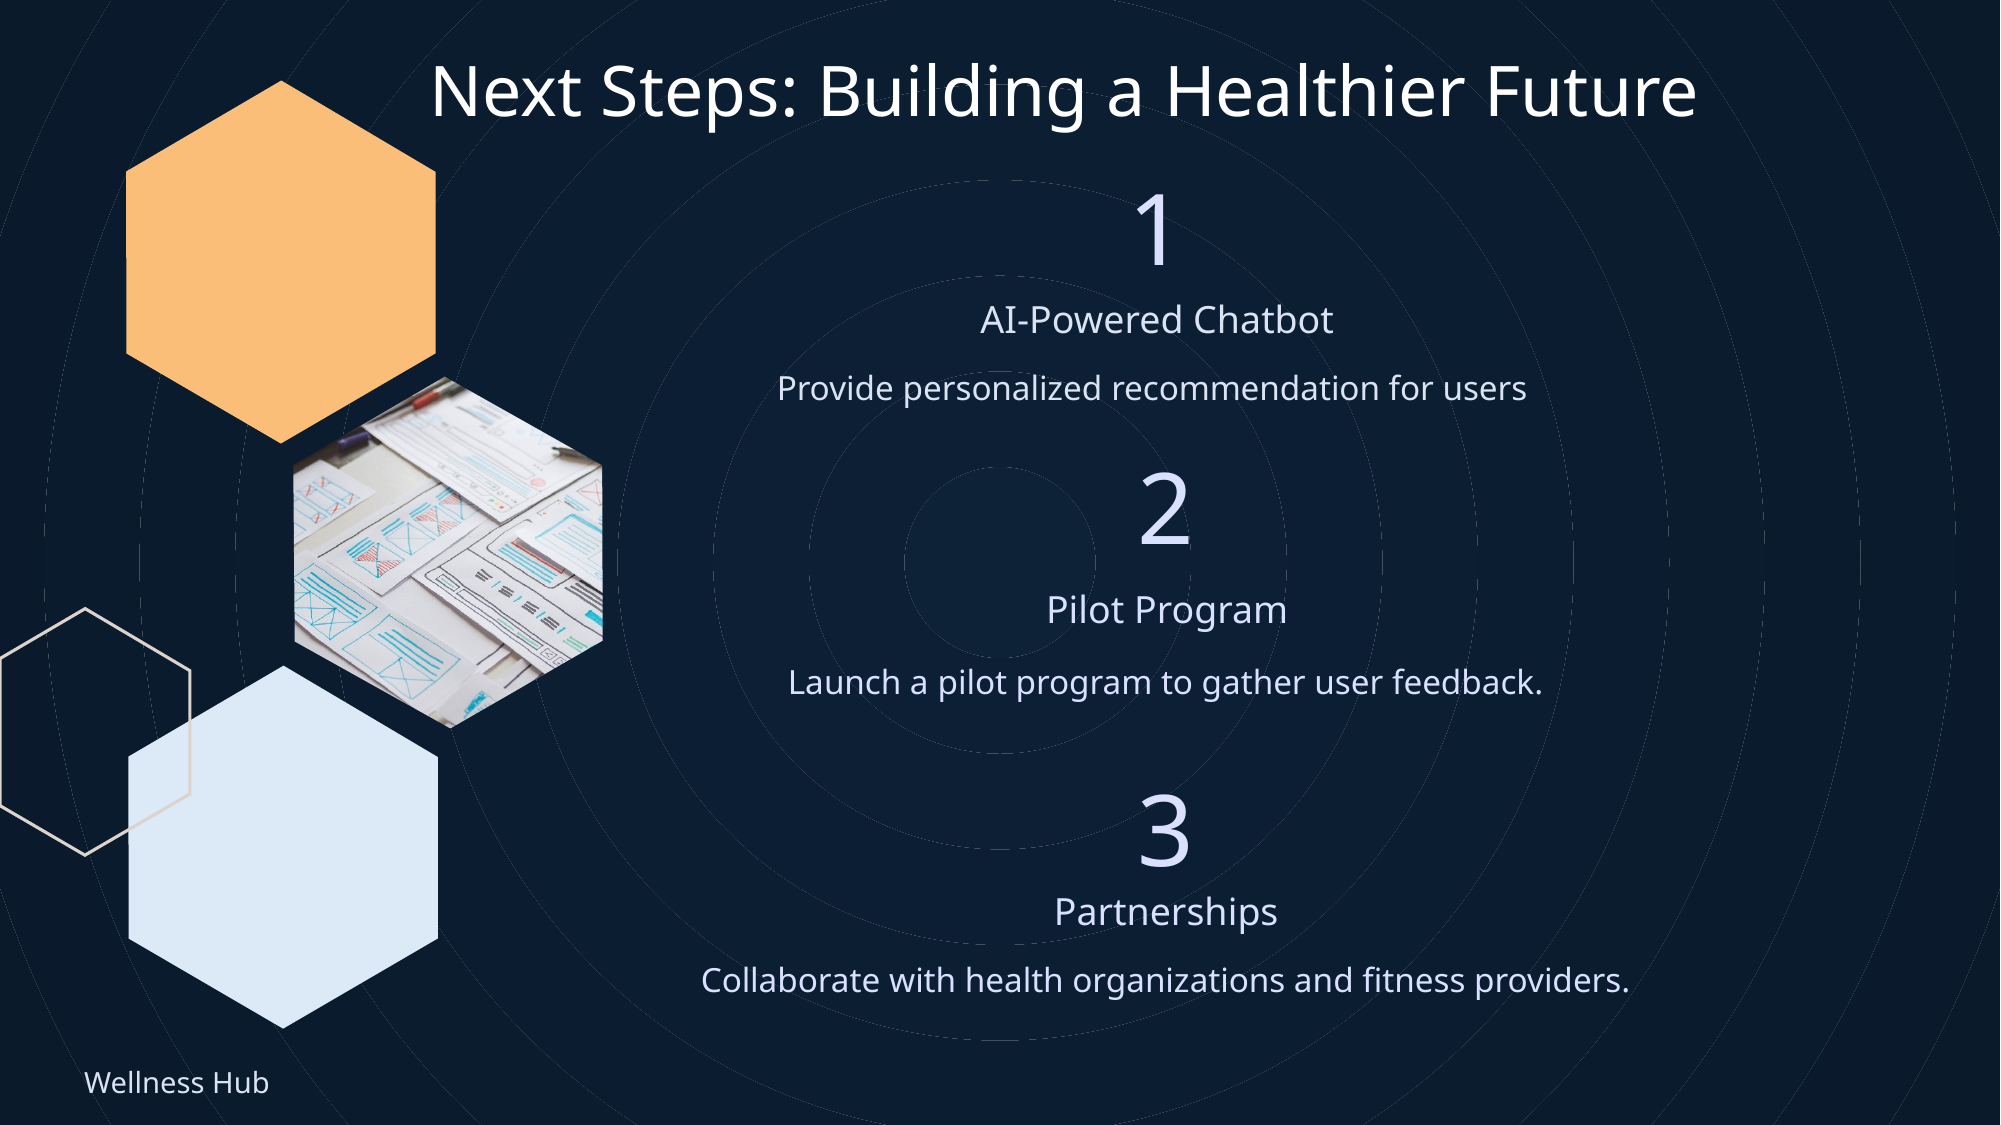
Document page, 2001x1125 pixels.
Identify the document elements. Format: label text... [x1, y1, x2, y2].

text_box 1 [512, 186, 1803, 286]
text_box Collaborate with health organizations and fitness providers. [521, 951, 1812, 1000]
text_box Launch a pilot program to gather user feedback. [603, 652, 1751, 697]
picture [293, 376, 603, 729]
text_box 3 [521, 786, 1812, 886]
text_box Pilot Program [990, 587, 1344, 632]
text_box AI-Powered Chatbot [980, 296, 1334, 341]
text_box Provide personalized recommendation for users [512, 358, 1803, 407]
text_box Partnerships [989, 889, 1343, 934]
text_box 2 [603, 465, 1812, 565]
text_box Wellness Hub [69, 1057, 1071, 1107]
text_box Next Steps: Building a Healthier Future [429, 42, 1640, 131]
